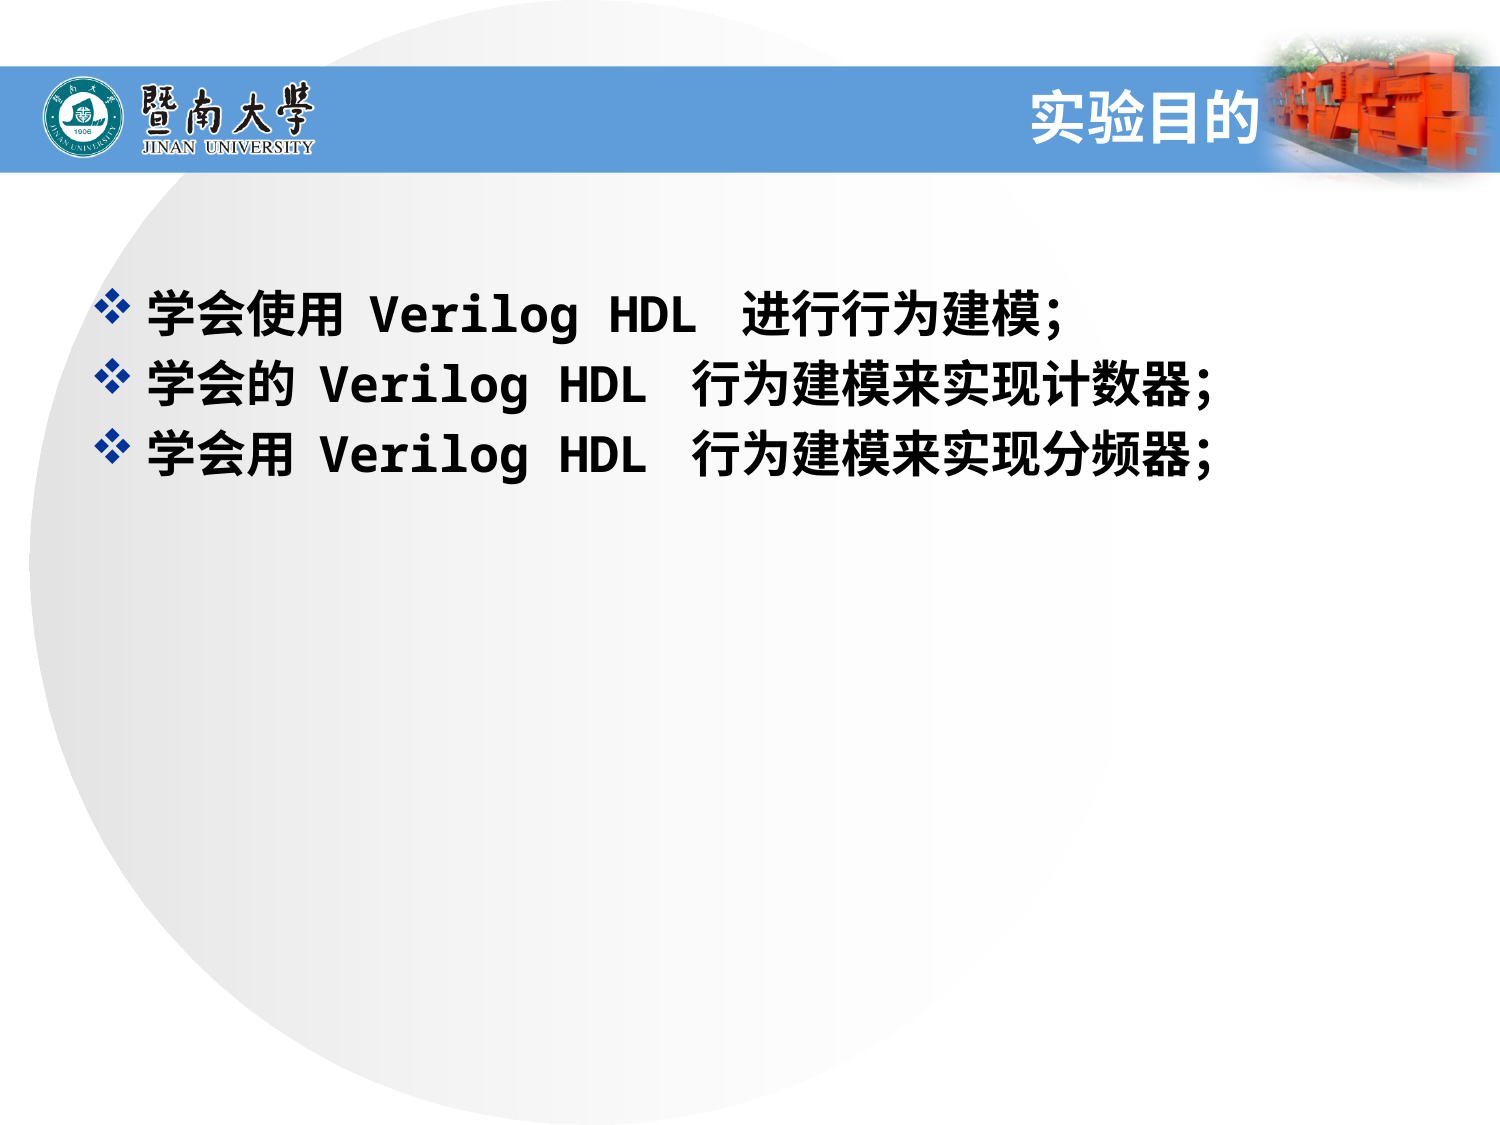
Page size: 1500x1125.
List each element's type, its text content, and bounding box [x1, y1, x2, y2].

list 学会使用 Verilog HDL 进行行为建模； 学会的 Verilog HDL 行为建模来实现计数器； 学会用 Verilog HDL 行为建模来实现分频器； [75, 275, 1432, 1038]
picture [32, 74, 340, 164]
title 实验目的 [289, 76, 1277, 157]
picture [1290, 68, 1461, 154]
